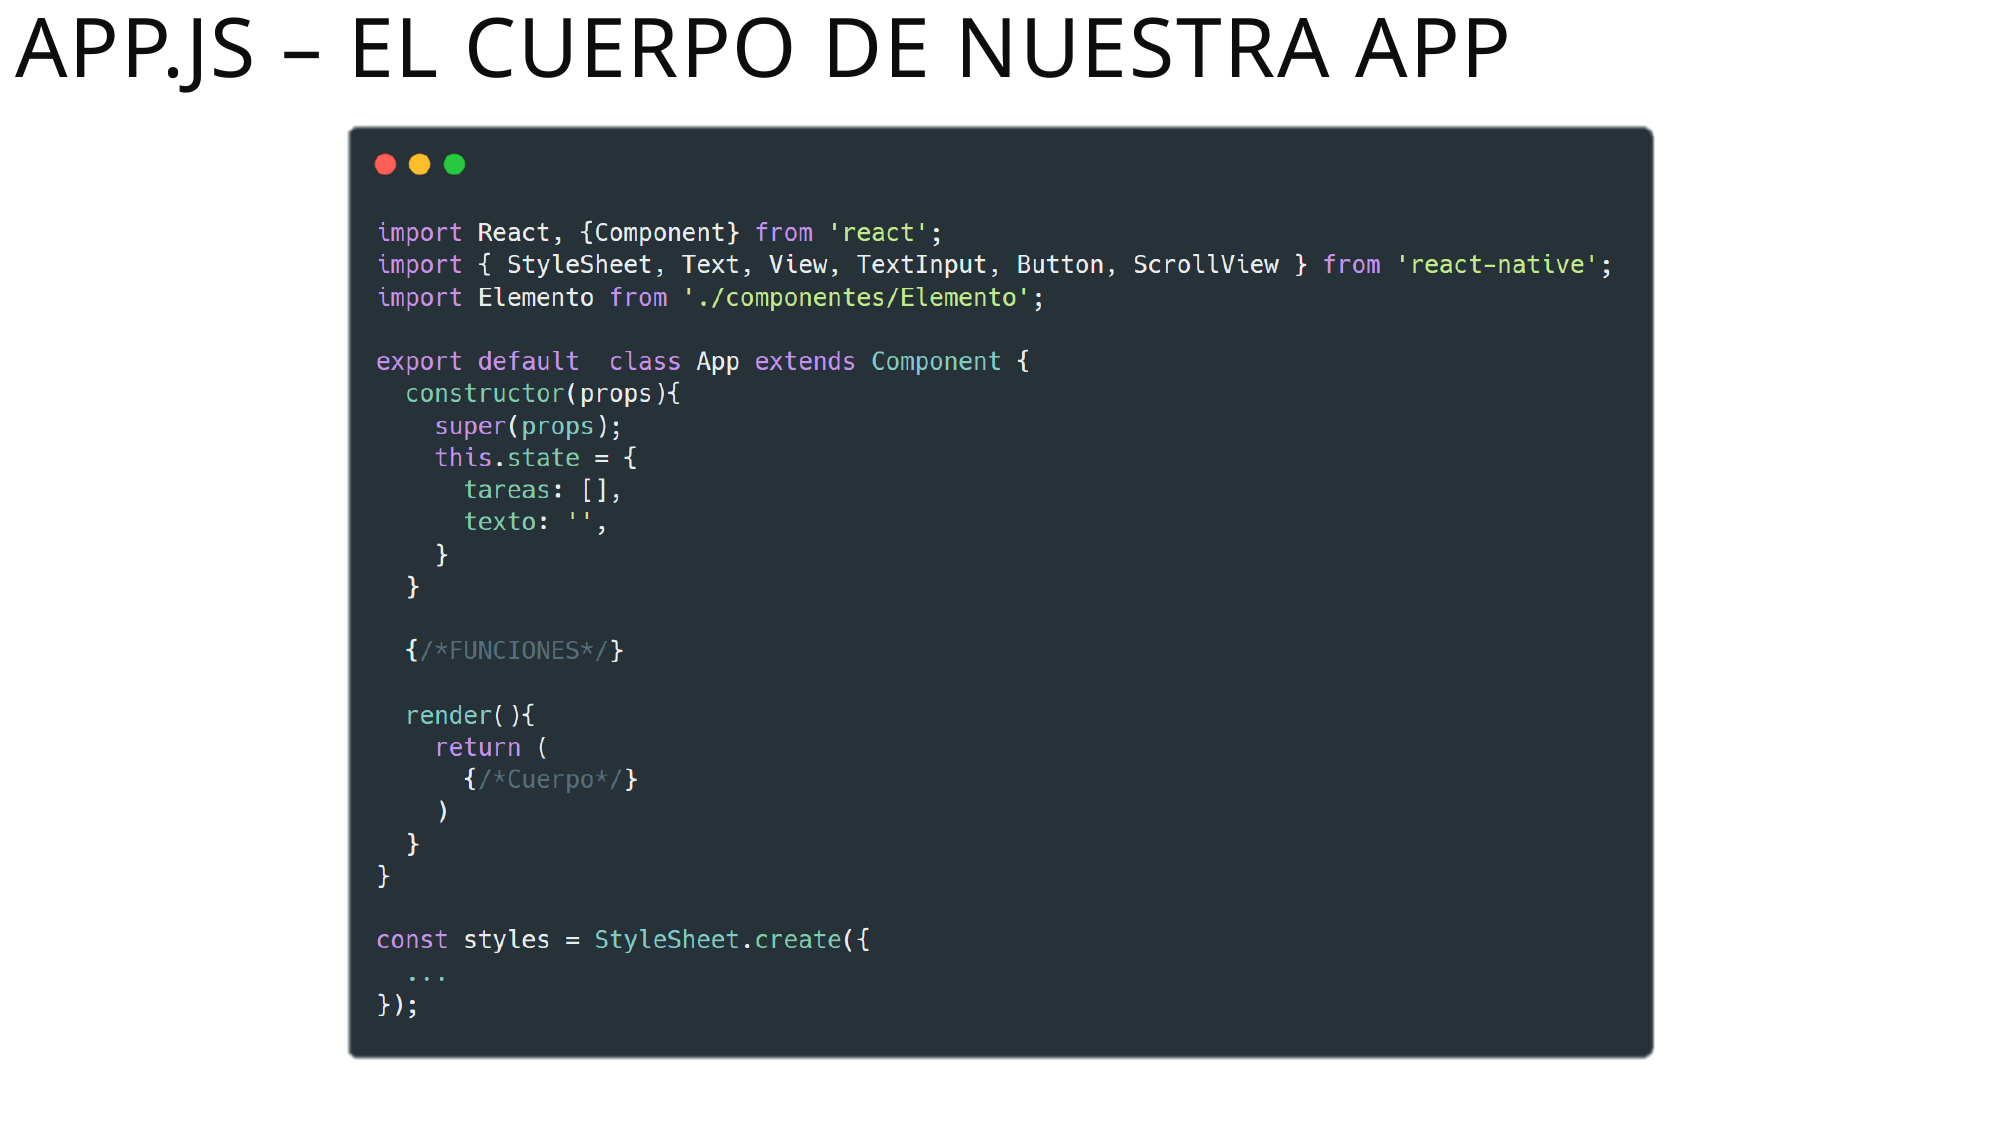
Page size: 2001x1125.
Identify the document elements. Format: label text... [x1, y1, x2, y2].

title App.js – El cuerpo de nuestra App [0, 0, 1595, 108]
picture [251, 29, 1749, 1125]
